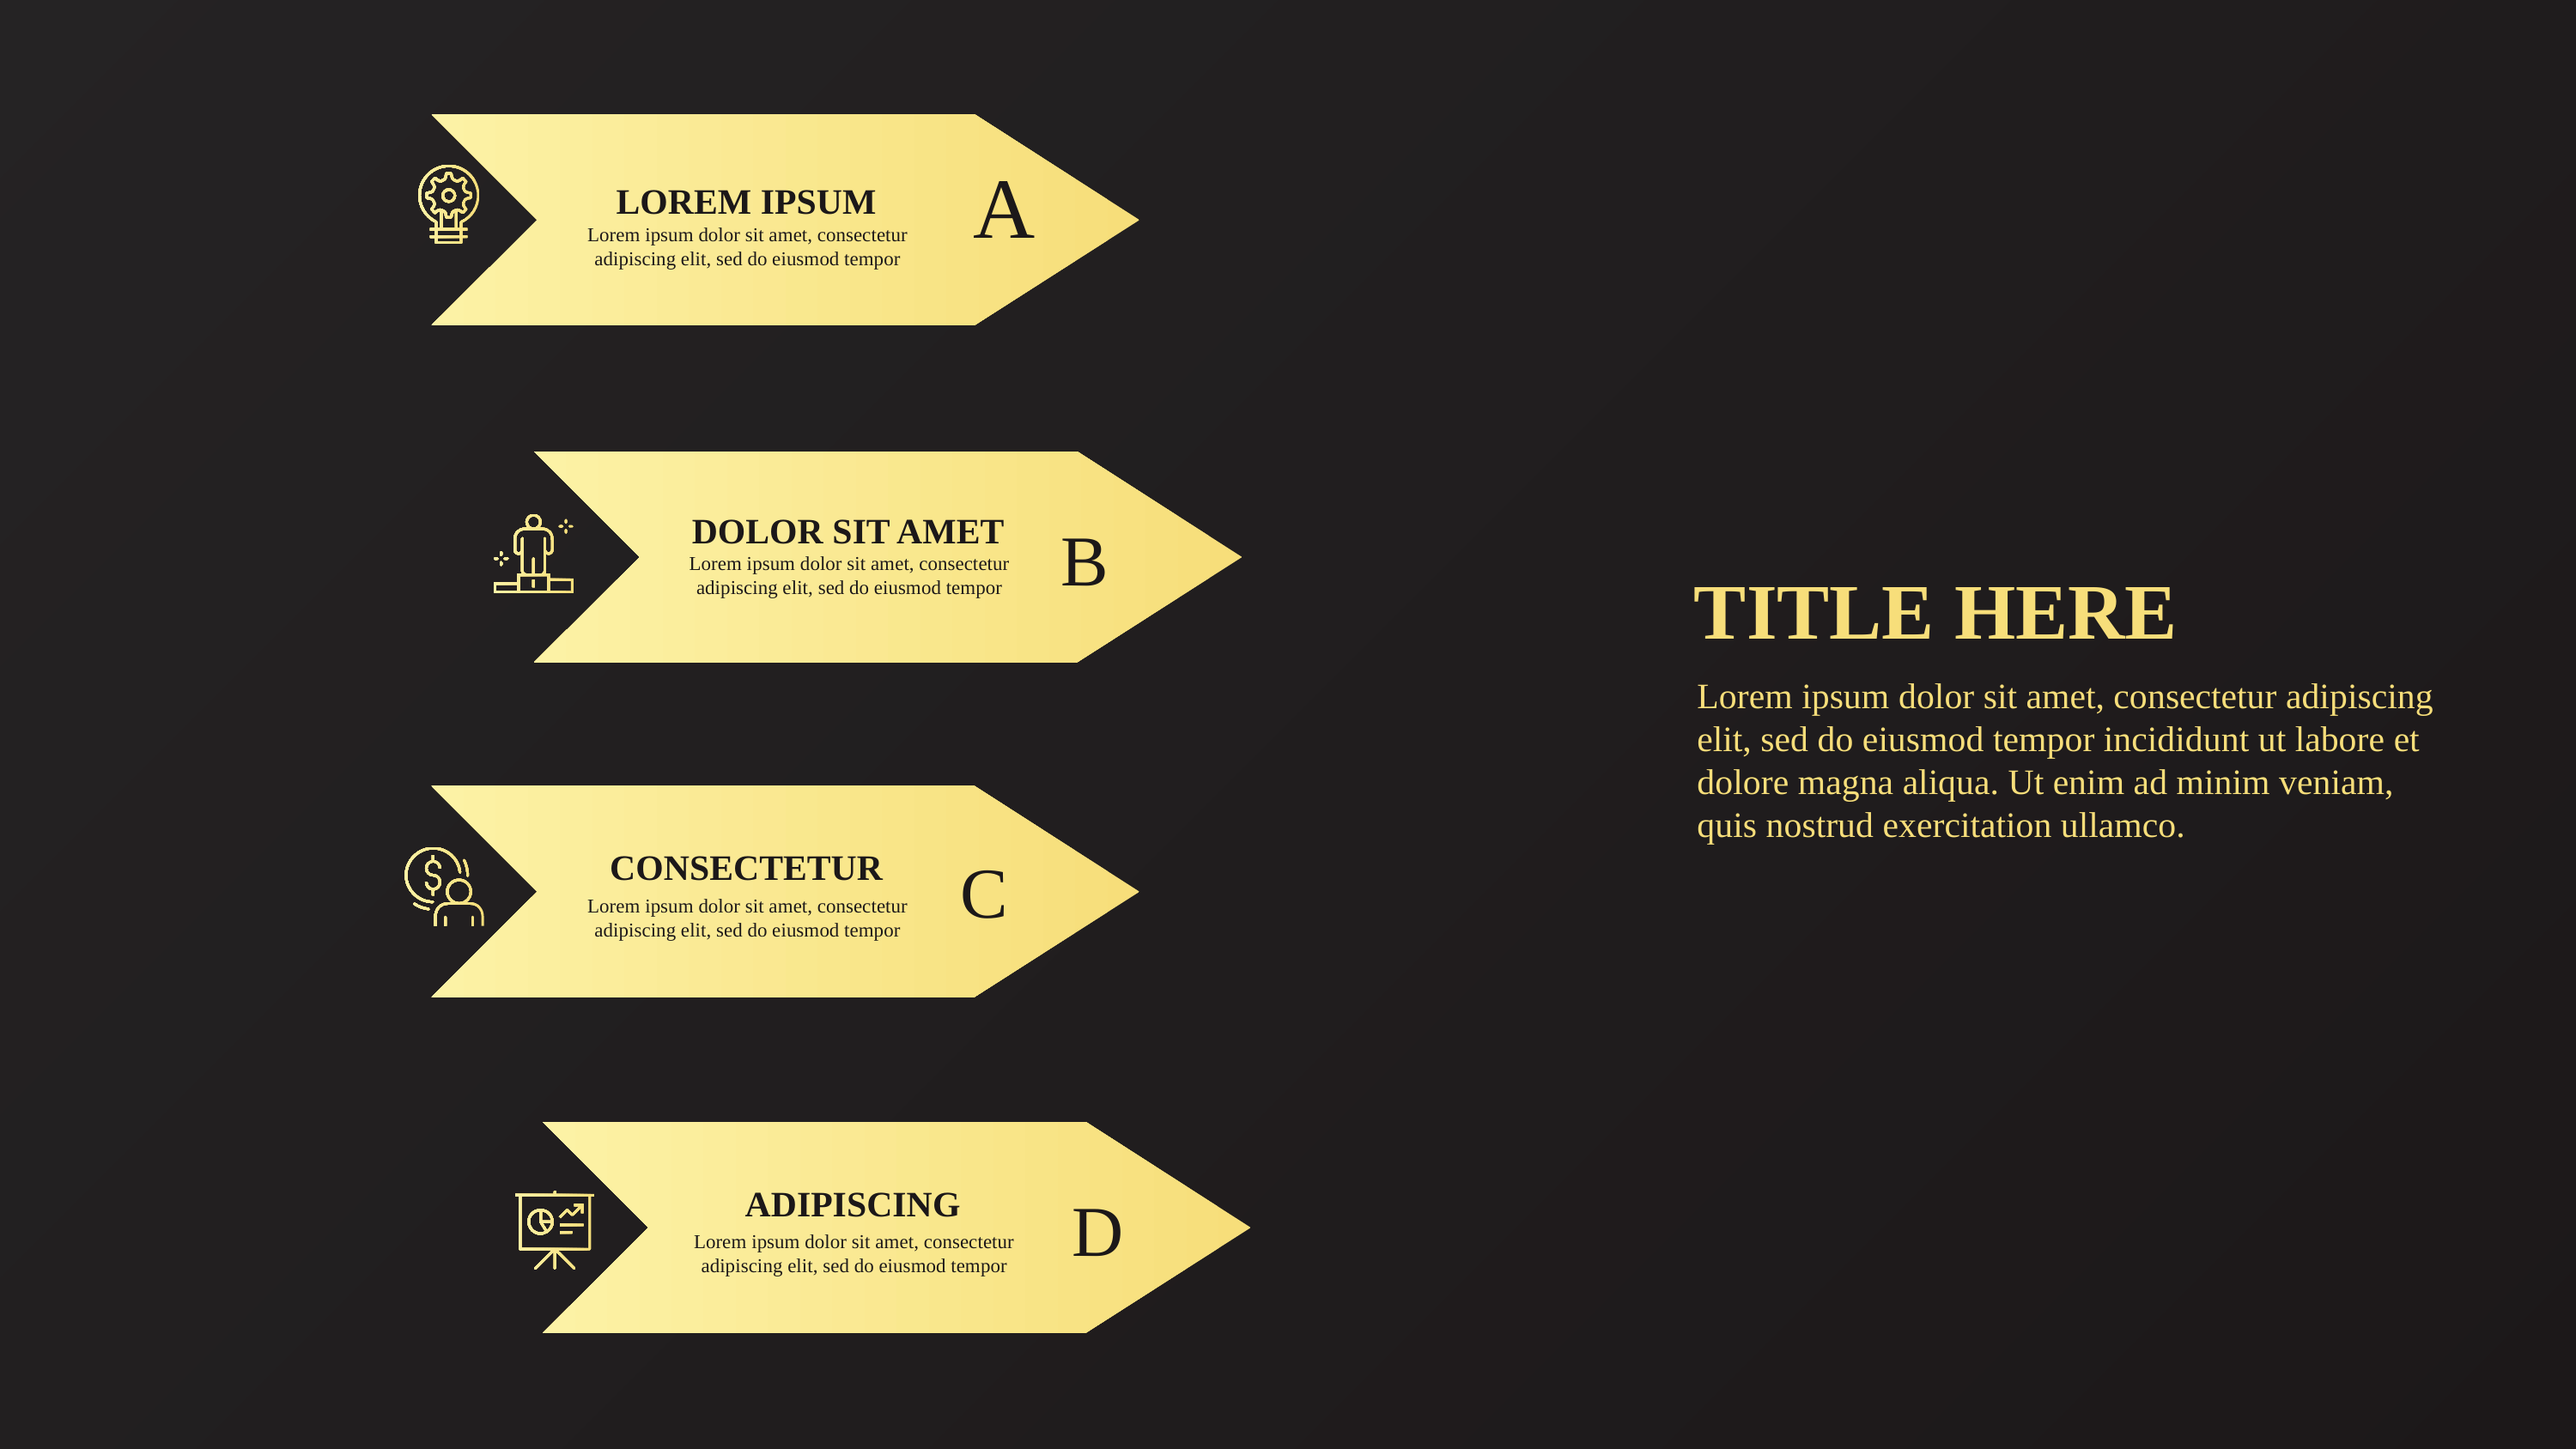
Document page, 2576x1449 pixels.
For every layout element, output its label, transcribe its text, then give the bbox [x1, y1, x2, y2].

text_box [411, 901, 431, 912]
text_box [431, 785, 1140, 997]
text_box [542, 1121, 1251, 1333]
text_box [492, 512, 533, 595]
text_box [417, 169, 431, 221]
text_box [533, 1258, 542, 1271]
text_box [431, 113, 1140, 325]
text_box [513, 1192, 542, 1252]
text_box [533, 451, 1242, 663]
text_box TITLE HERE [1681, 554, 2243, 662]
text_box Lorem ipsum dolor sit amet, consectetur adipiscing elit, sed do eiusmod tempor incididunt ut labore et dolore magna aliqua. Ut enim ad minim veniam, quis nostrud exercitation ullamco. [1684, 666, 2447, 851]
text_box [404, 846, 431, 905]
